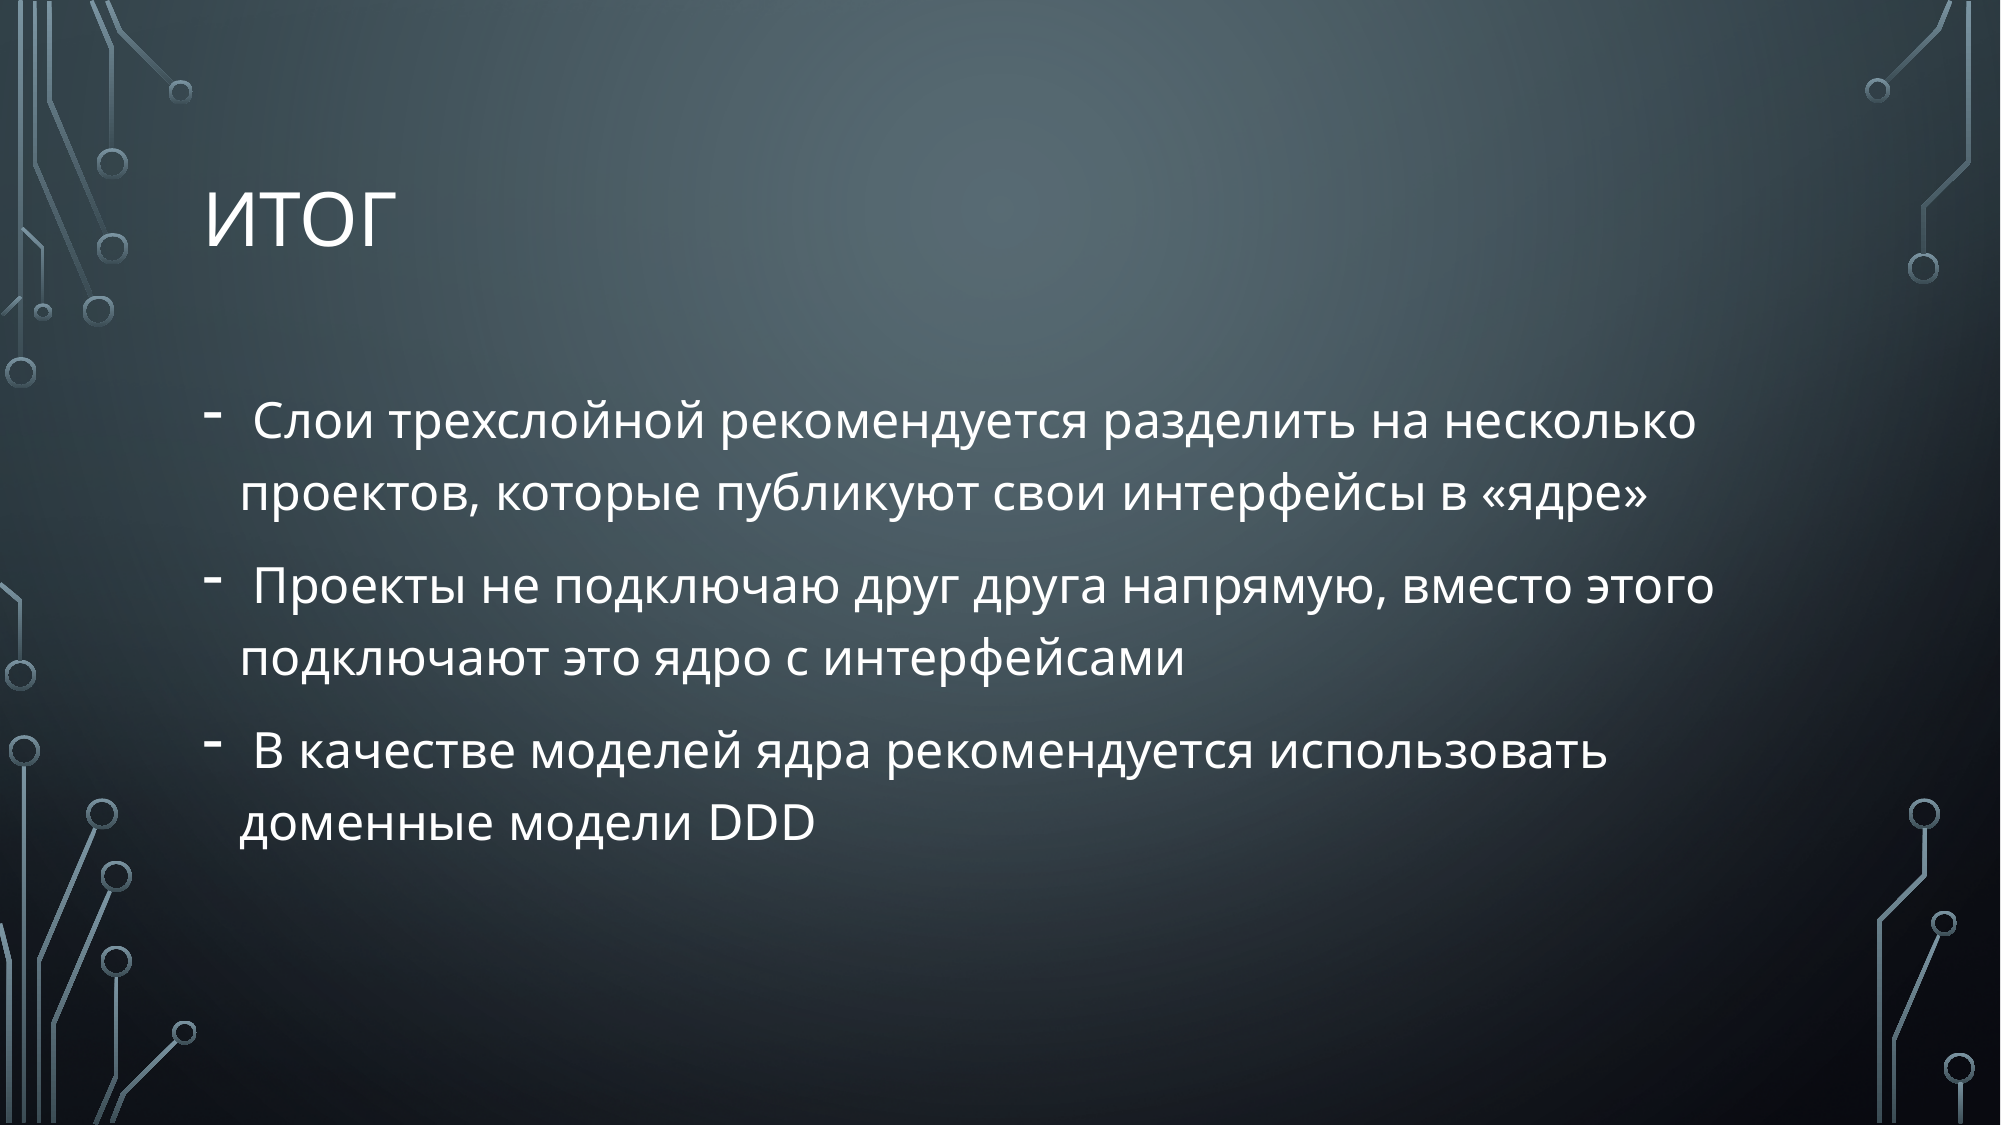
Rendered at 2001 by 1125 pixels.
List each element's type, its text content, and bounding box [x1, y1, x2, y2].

text_box Слои трехслойной рекомендуется разделить на несколько проектов, которые публикуют свои интерфейсы в «ядре» Проекты не подключаю друг друга напрямую, вместо этого подключают это ядро с интерфейсами В качестве моделей ядра рекомендуется использовать доменные модели DDD [187, 368, 1813, 950]
title ИТОГ [187, 101, 1813, 344]
